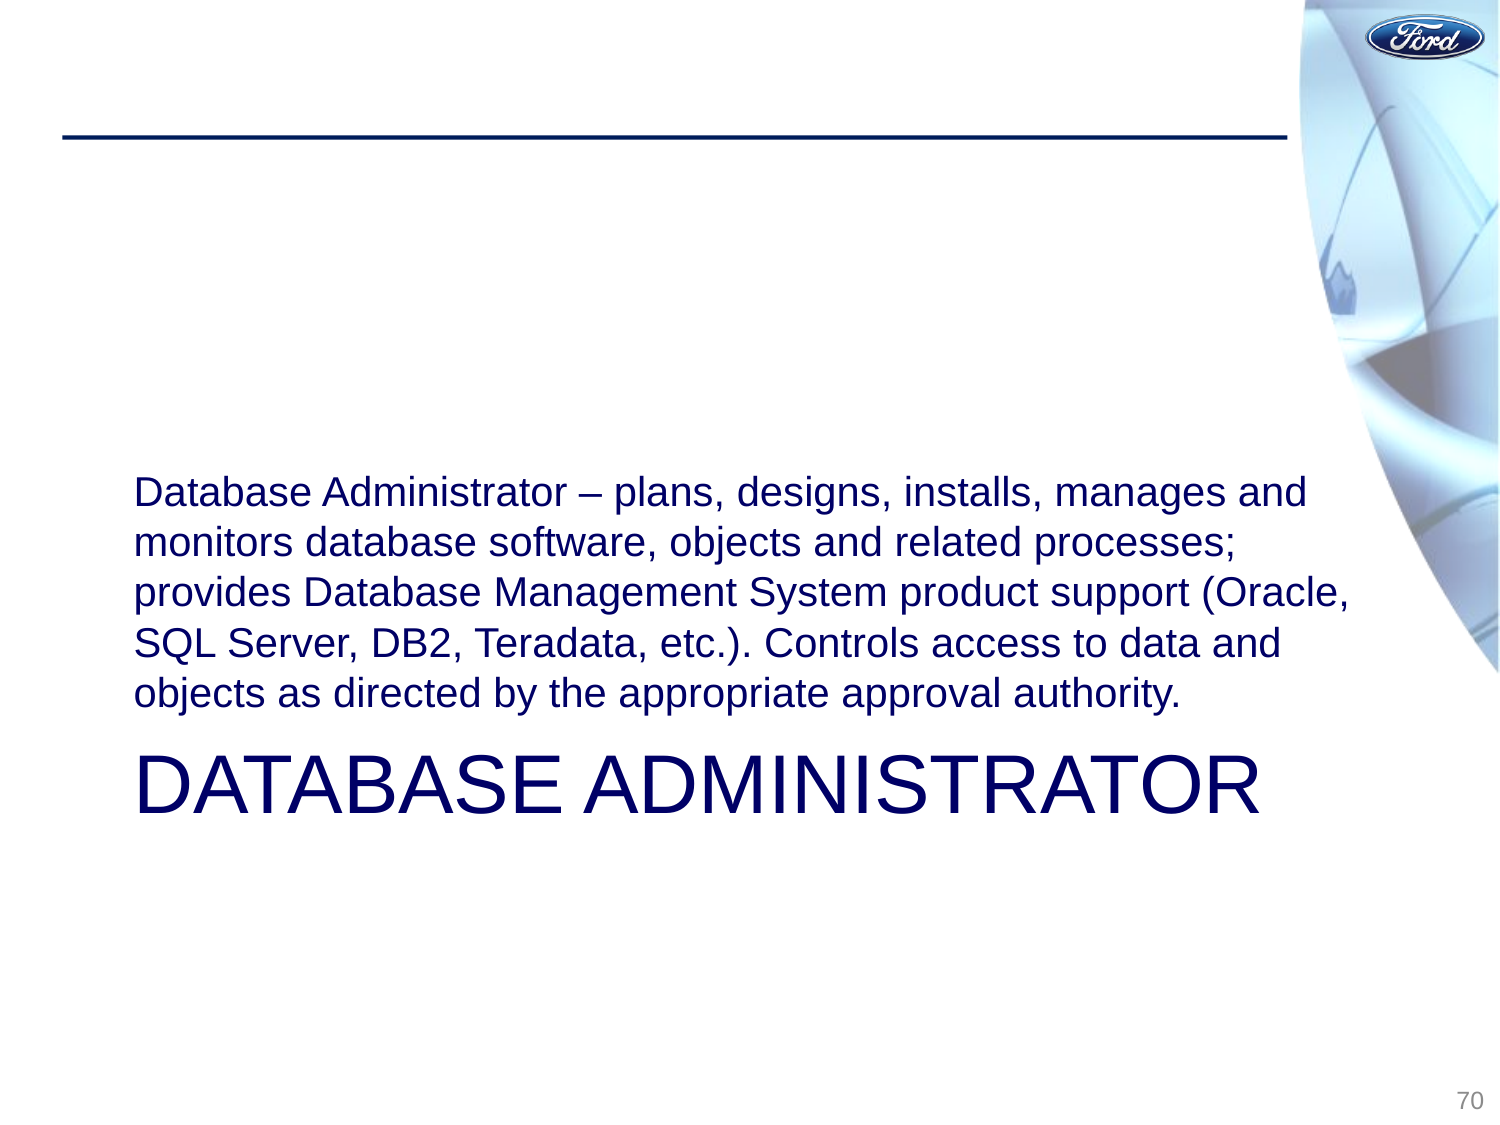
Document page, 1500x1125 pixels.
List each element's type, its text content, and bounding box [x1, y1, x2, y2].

title Database Administrator [118, 723, 1394, 947]
list Database Administrator – plans, designs, installs, manages and monitors database software, objects and related processes; provides Database Management System product support (Oracle, SQL Server, DB2, Teradata, etc.). Controls access to data and objects as directed by the appropriate approval authority. [118, 476, 1394, 723]
text_box [1299, 0, 1500, 675]
picture [1350, 0, 1500, 75]
slide_number 70 [1149, 1074, 1500, 1125]
